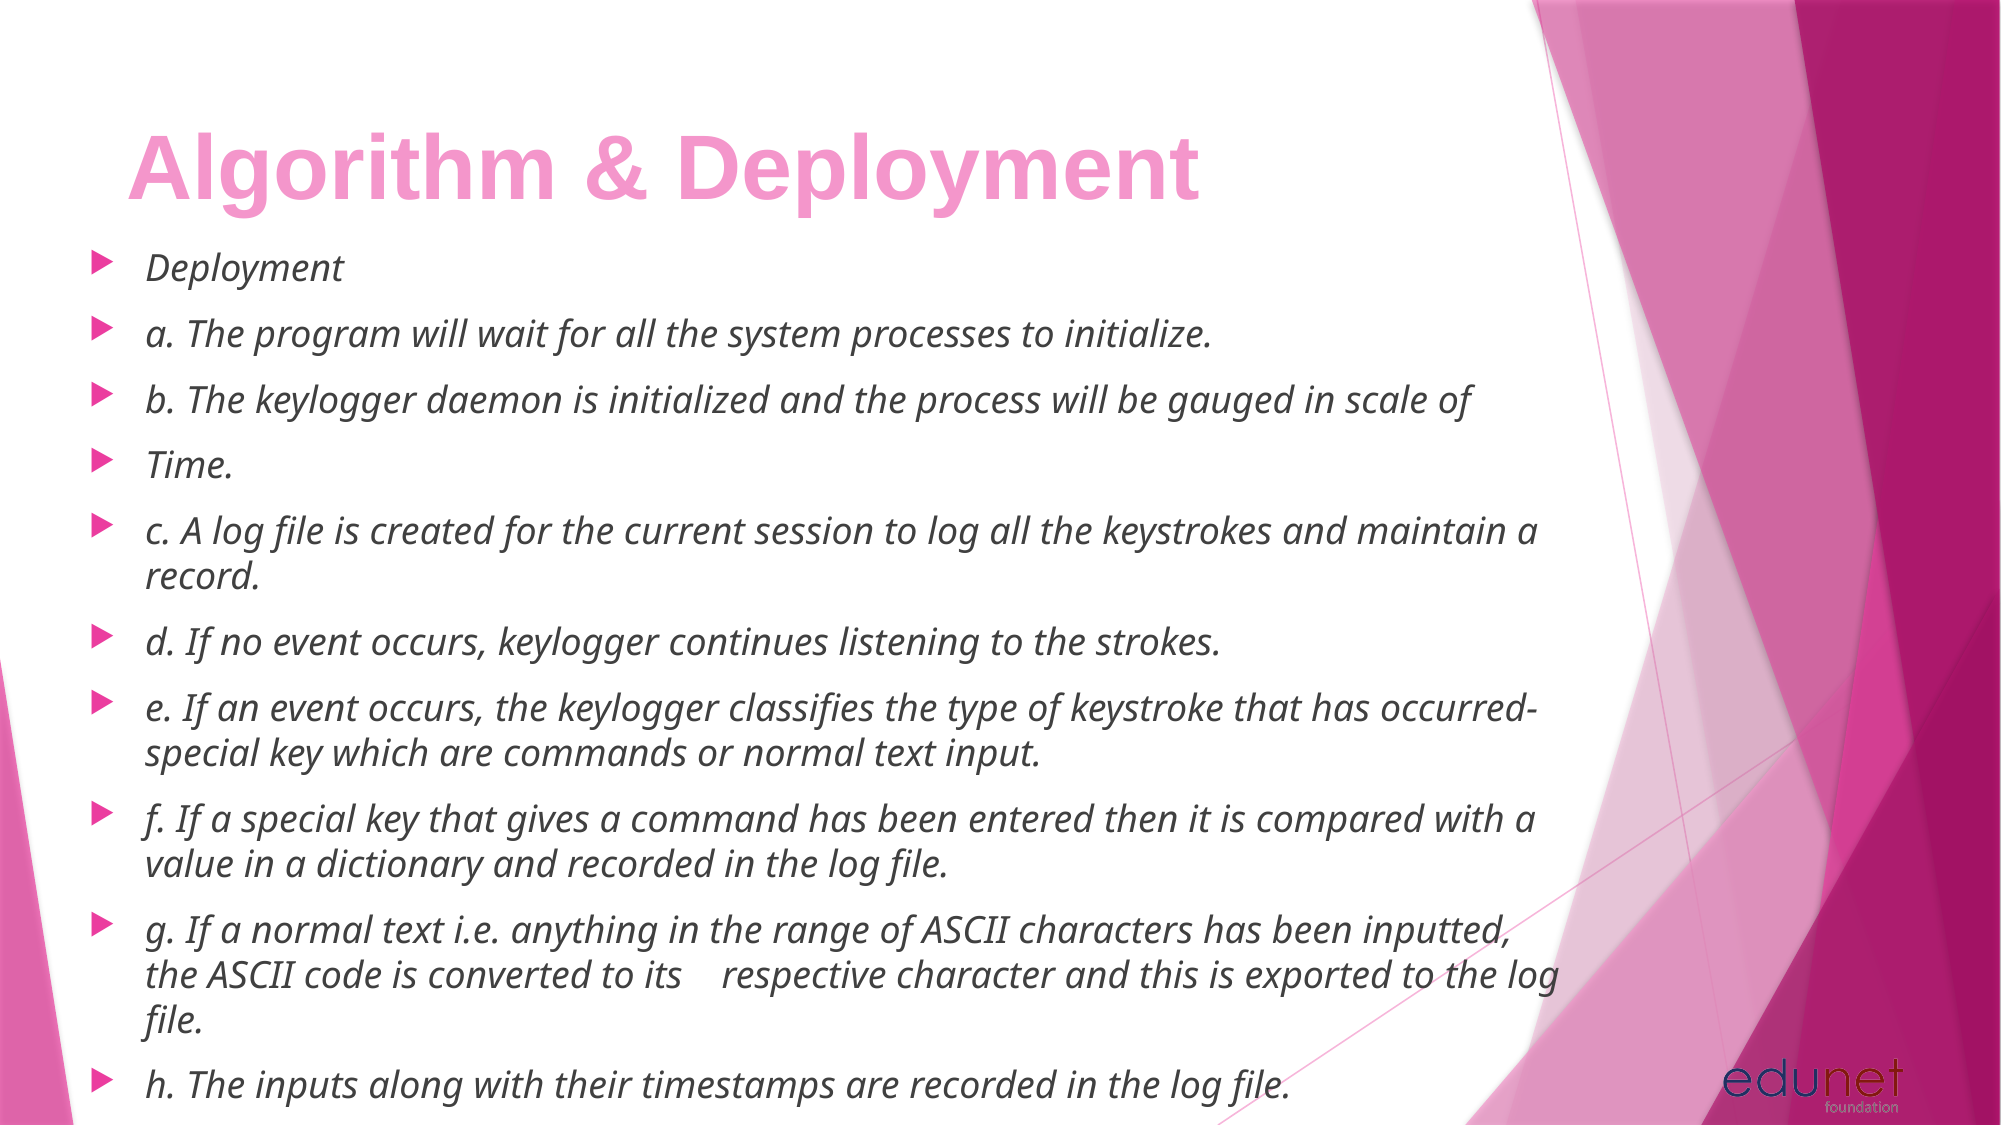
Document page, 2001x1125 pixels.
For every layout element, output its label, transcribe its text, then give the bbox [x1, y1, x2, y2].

title Algorithm & Deployment [111, 99, 1522, 236]
list Deployment a. The program will wait for all the system processes to initialize. b. The keylogger daemon is initialized and the process will be gauged in scale of Time. c. A log file is created for the current session to log all the keystrokes and maintain a record. d. If no event occurs, keylogger continues listening to the strokes. e. If an event occurs, the keylogger classifies the type of keystroke that has occurred- special key which are commands or normal text input. f. If a special key that gives a command has been entered then it is compared with a value in a dictionary and recorded in the log file. g. If a normal text i.e. anything in the range of ASCII characters has been inputted, the ASCII code is converted to its respective character and this is exported to the log file. h. The inputs along with their timestamps are recorded in the log file. [73, 236, 1590, 1081]
picture [1719, 1056, 1905, 1116]
